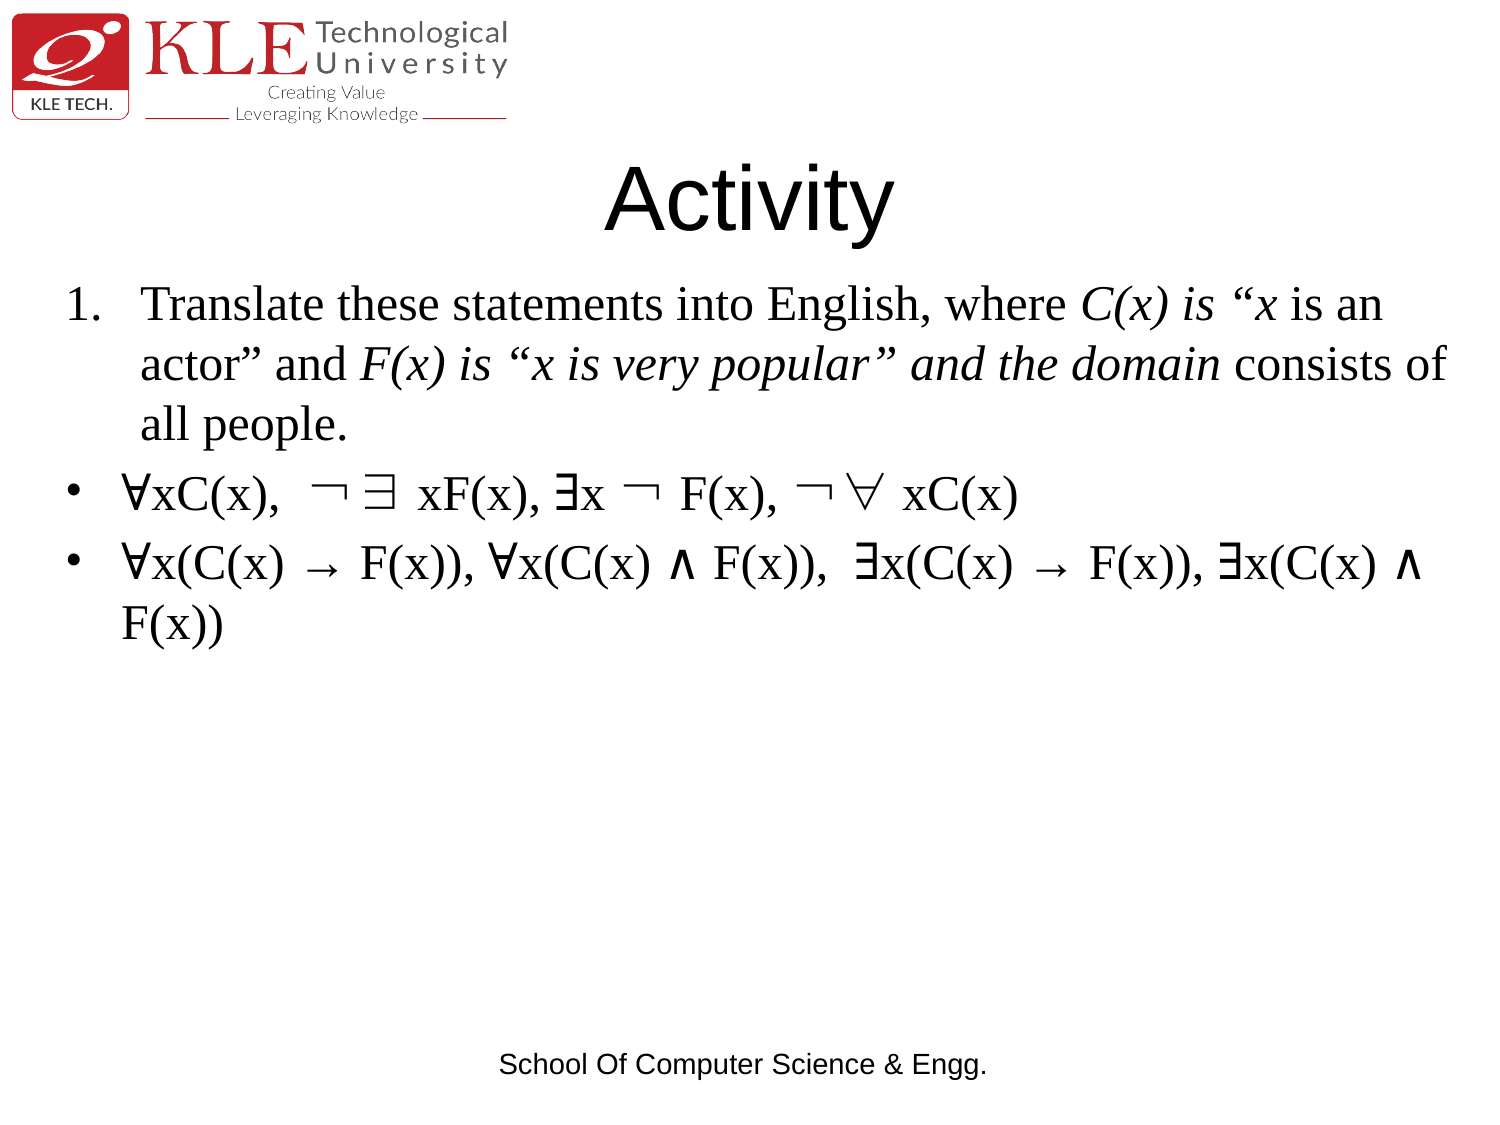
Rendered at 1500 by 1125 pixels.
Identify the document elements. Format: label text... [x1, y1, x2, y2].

title Activity [75, 125, 1425, 262]
list Translate these statements into English, where C(x) is “x is an actor” and F(x) is “x is very popular” and the domain consists of all people. ∀xC(x), ￢∃xF(x), ∃x￢F(x),￢∀xC(x) ∀x(C(x) → F(x)), ∀x(C(x) ∧ F(x)), ∃x(C(x) → F(x)), ∃x(C(x) ∧ F(x)) [50, 262, 1463, 1005]
picture [12, 7, 513, 125]
